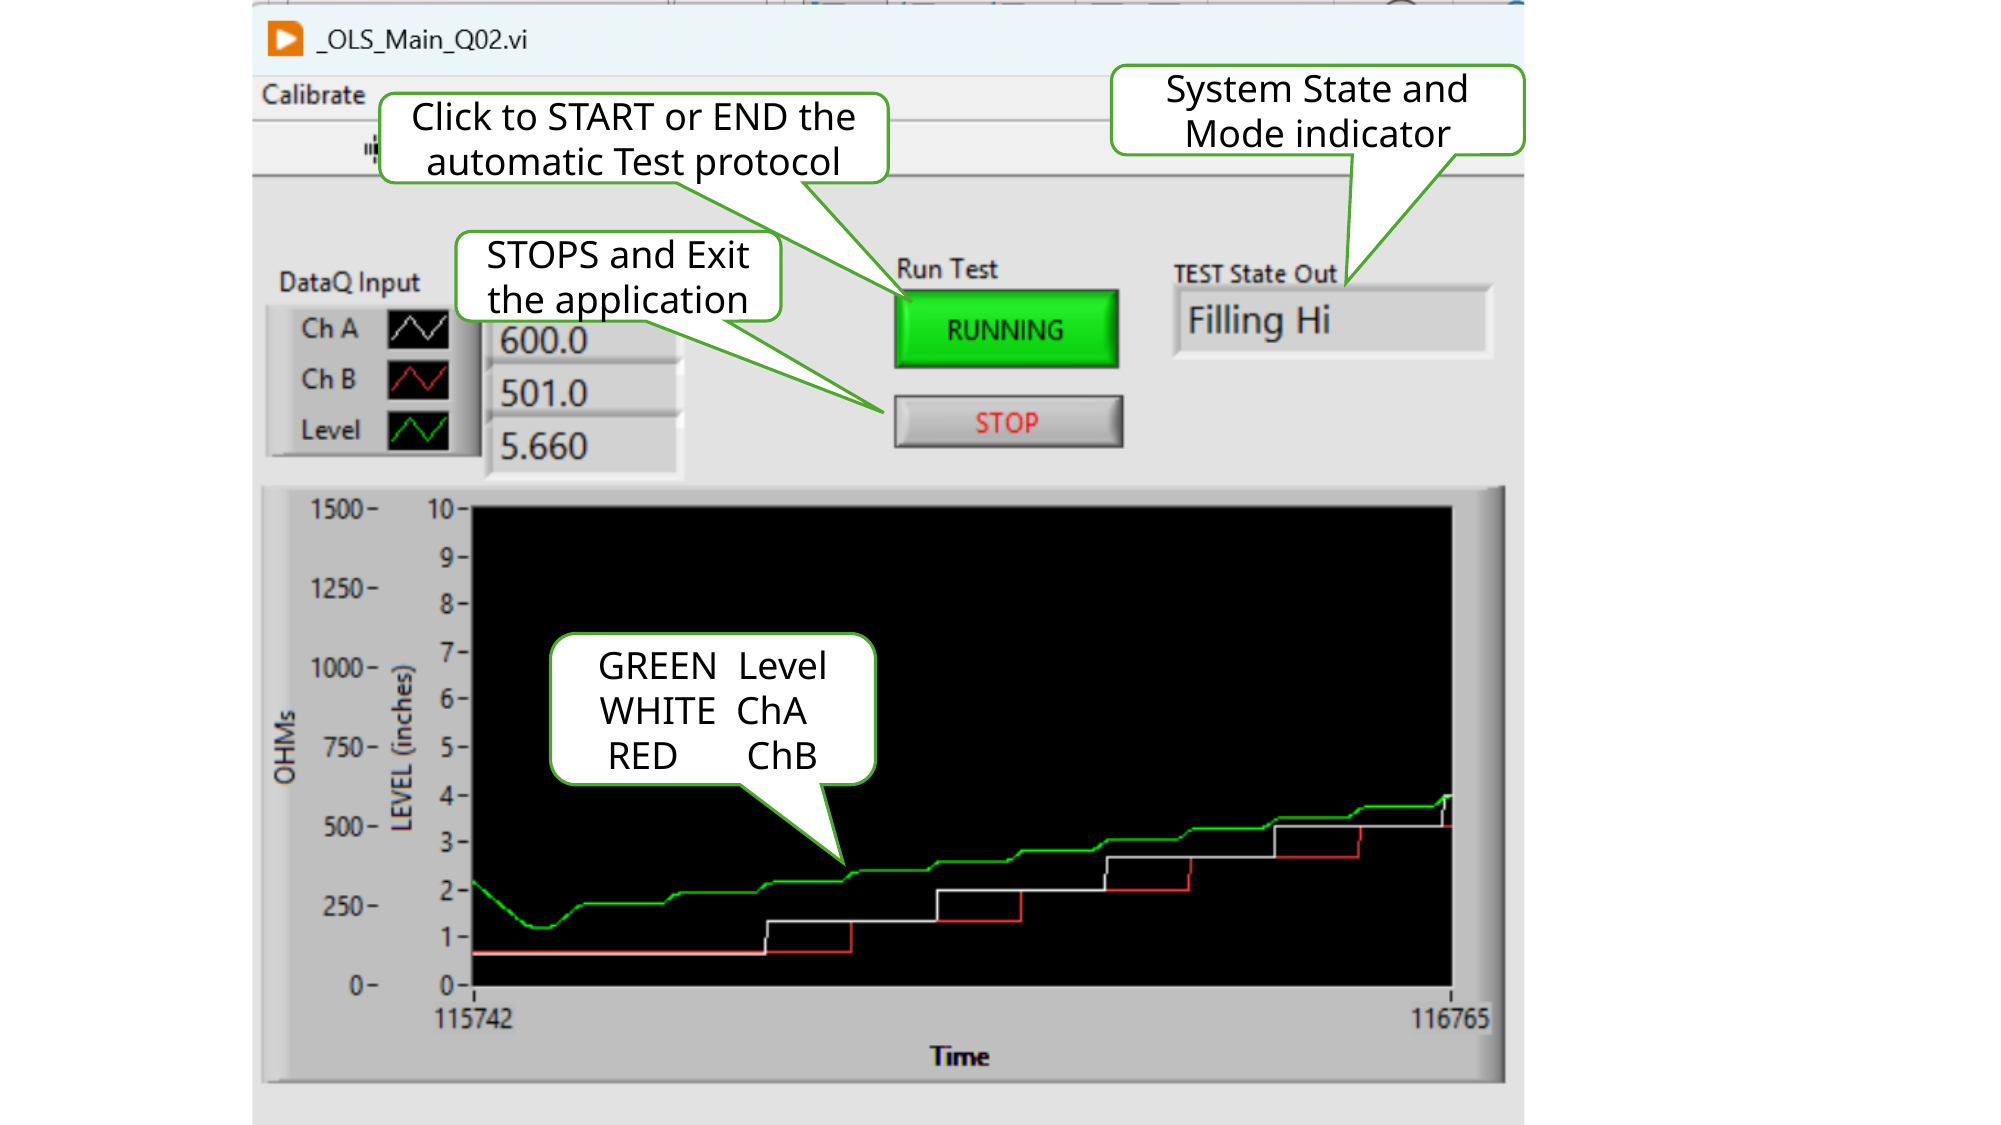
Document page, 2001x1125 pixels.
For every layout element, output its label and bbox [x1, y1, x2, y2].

picture [251, 0, 1525, 1125]
